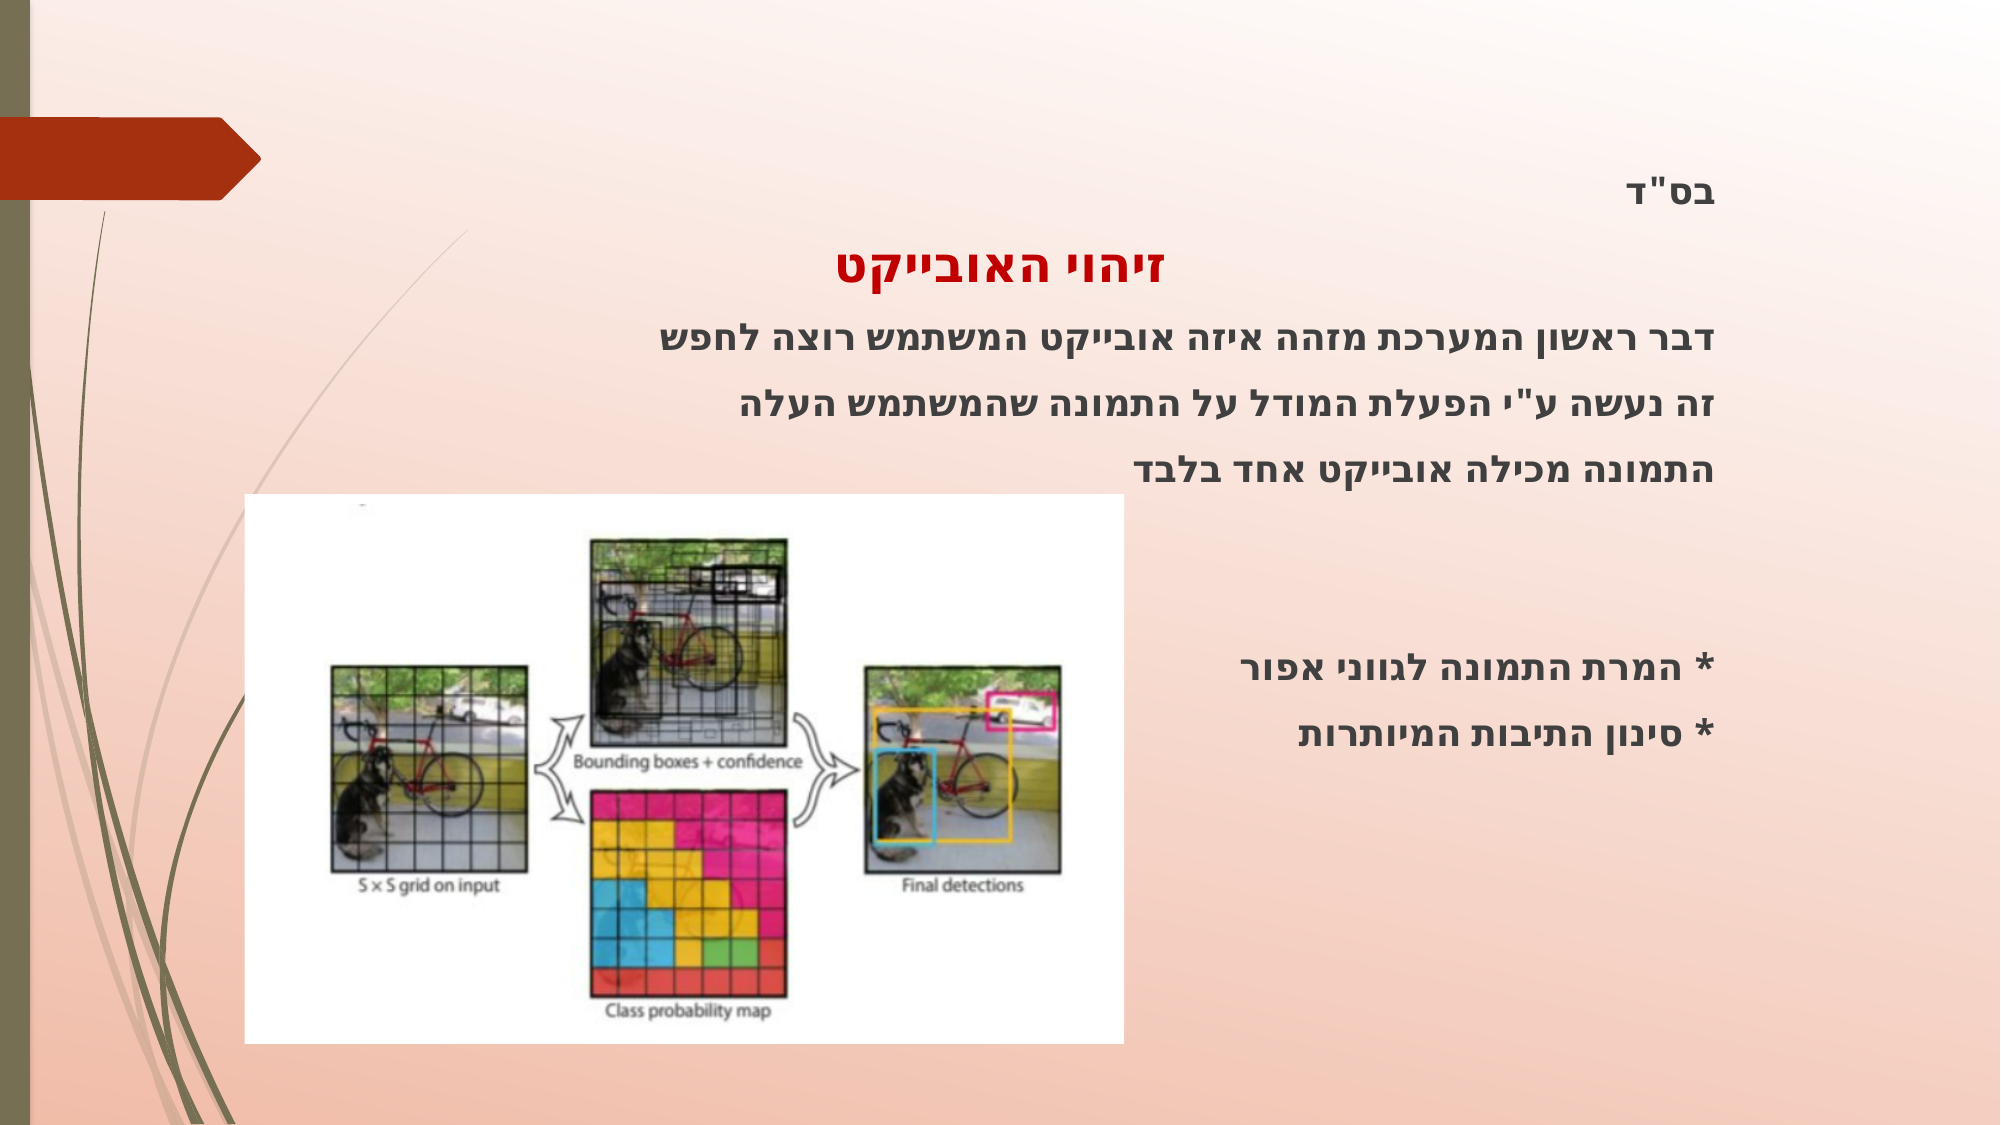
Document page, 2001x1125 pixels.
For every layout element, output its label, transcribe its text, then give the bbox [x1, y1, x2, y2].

list בס"ד זיהוי האובייקט דבר ראשון המערכת מזהה איזה אובייקט המשתמש רוצה לחפש זה נעשה ע"י הפעלת המודל על התמונה שהמשתמש העלה התמונה מכילה אובייקט אחד בלבד * המרת התמונה לגווני אפור * סינון התיבות המיותרות [268, 159, 1732, 769]
picture [244, 494, 1125, 1044]
